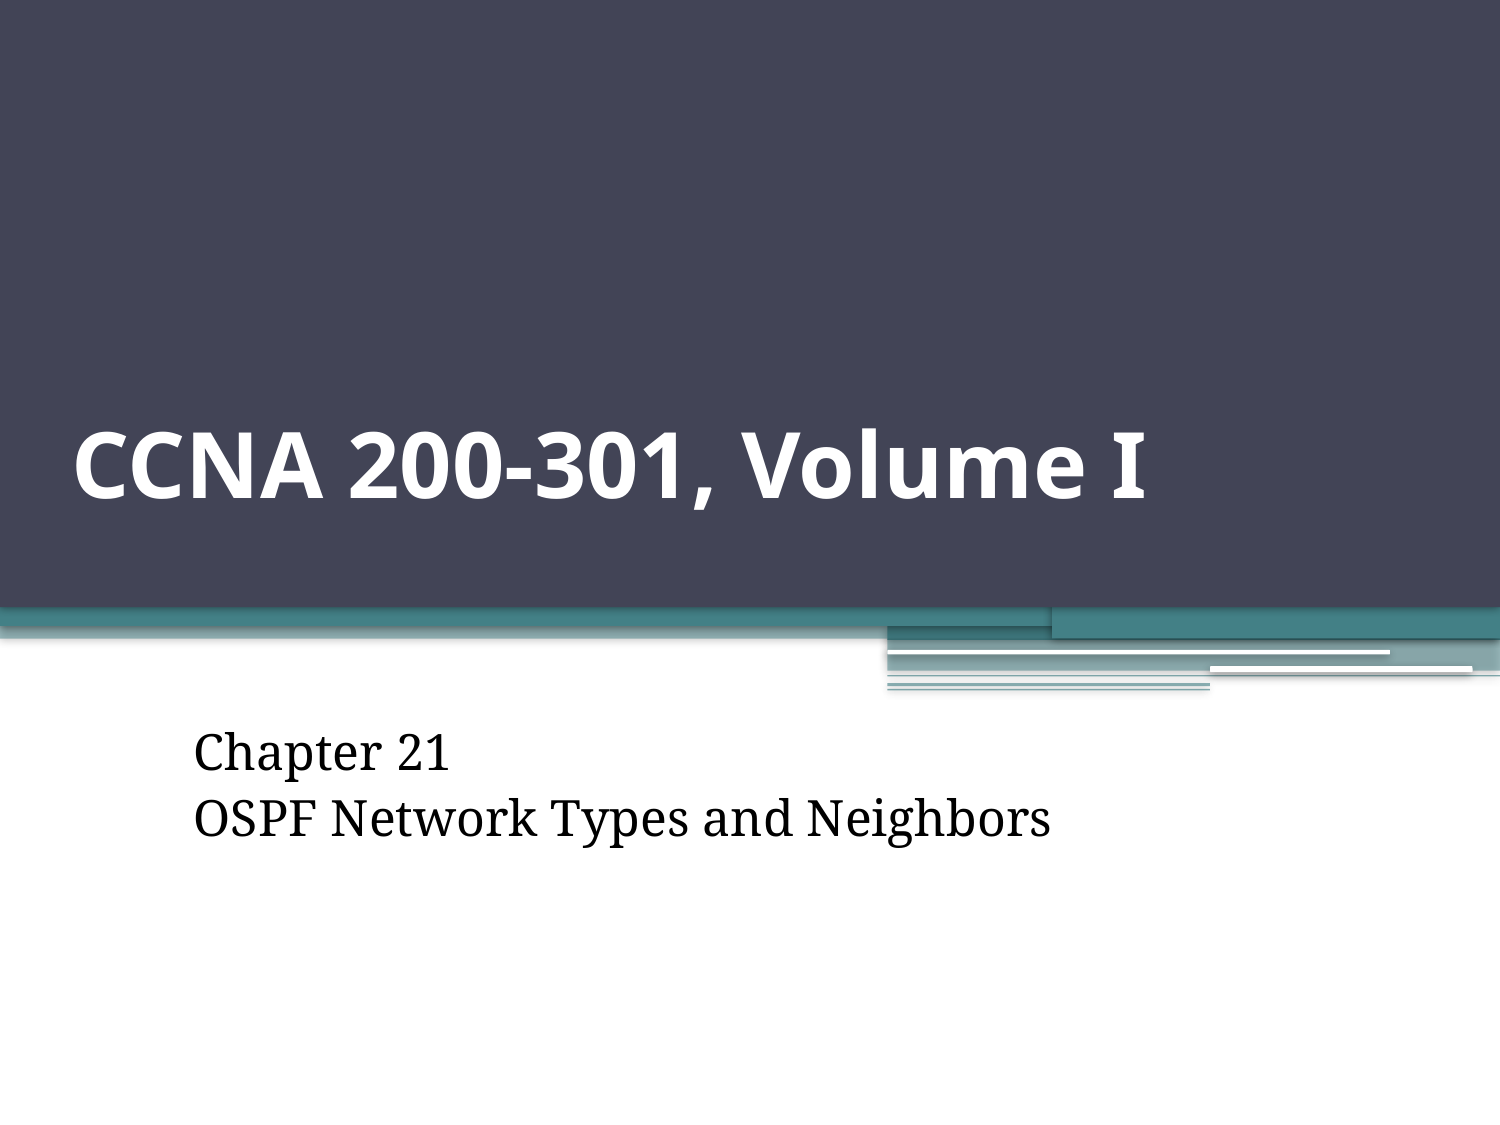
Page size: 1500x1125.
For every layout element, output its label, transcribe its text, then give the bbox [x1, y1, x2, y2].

subtitle Chapter 21 OSPF Network Types and Neighbors [168, 712, 1332, 925]
title CCNA 200-301, Volume I [56, 184, 1332, 635]
